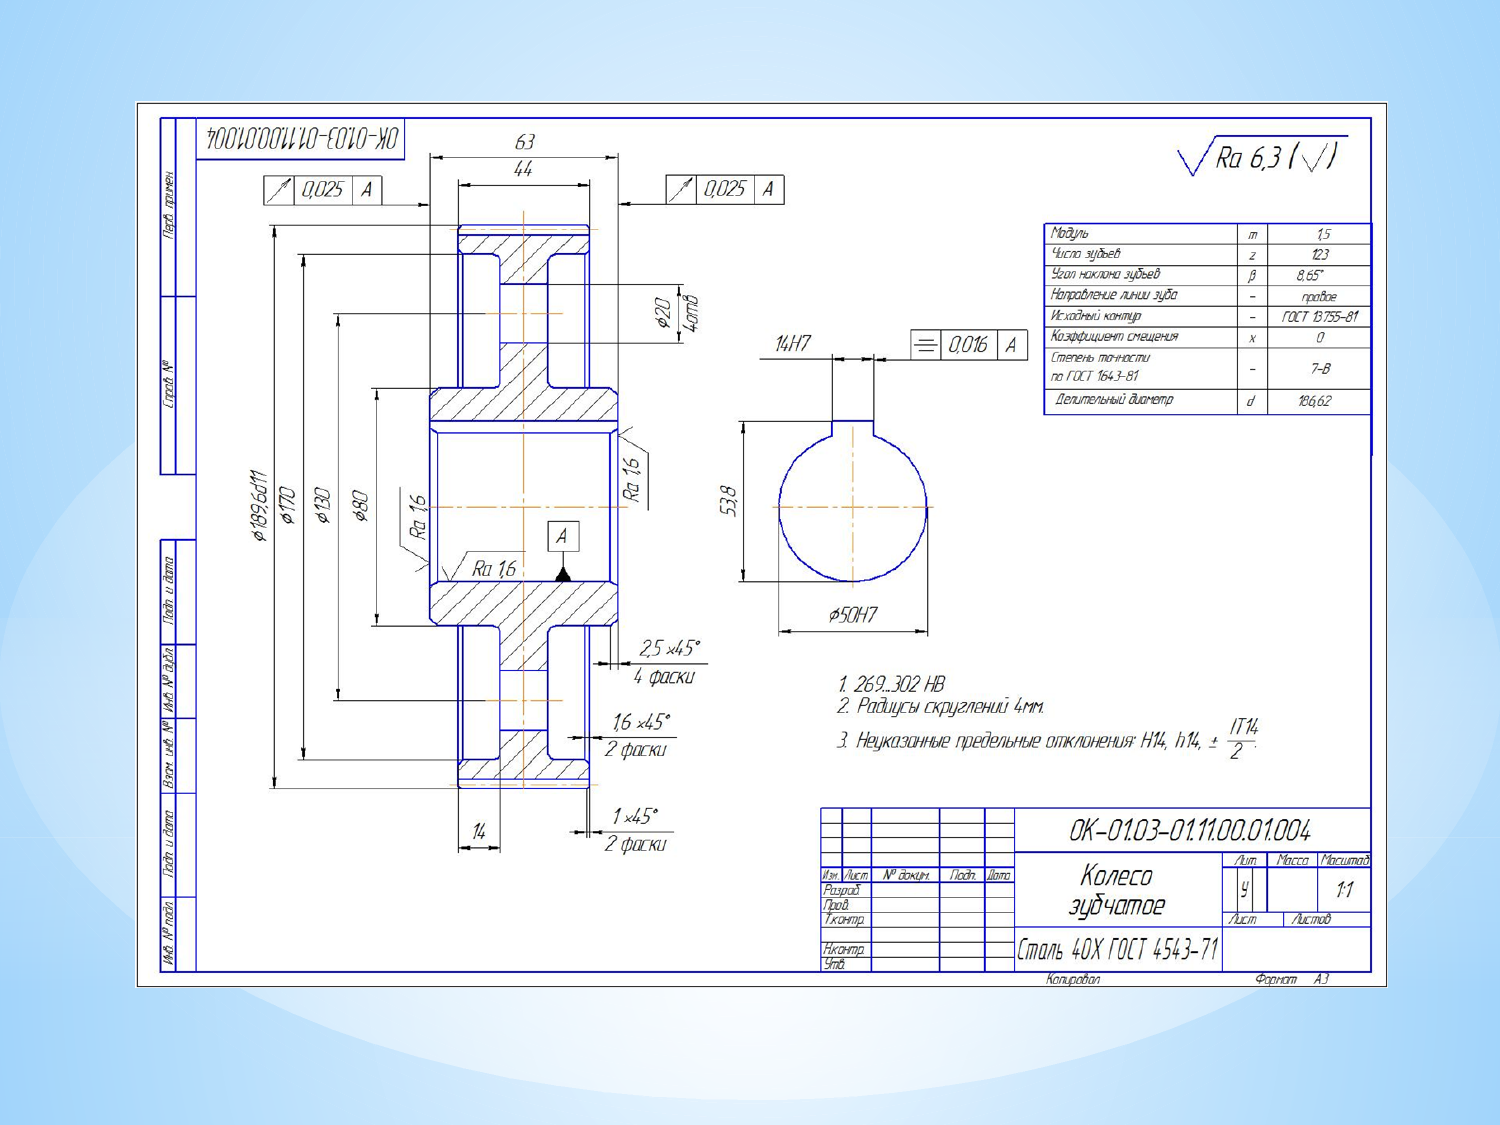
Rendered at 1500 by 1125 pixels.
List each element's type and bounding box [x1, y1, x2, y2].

picture [135, 101, 1389, 988]
